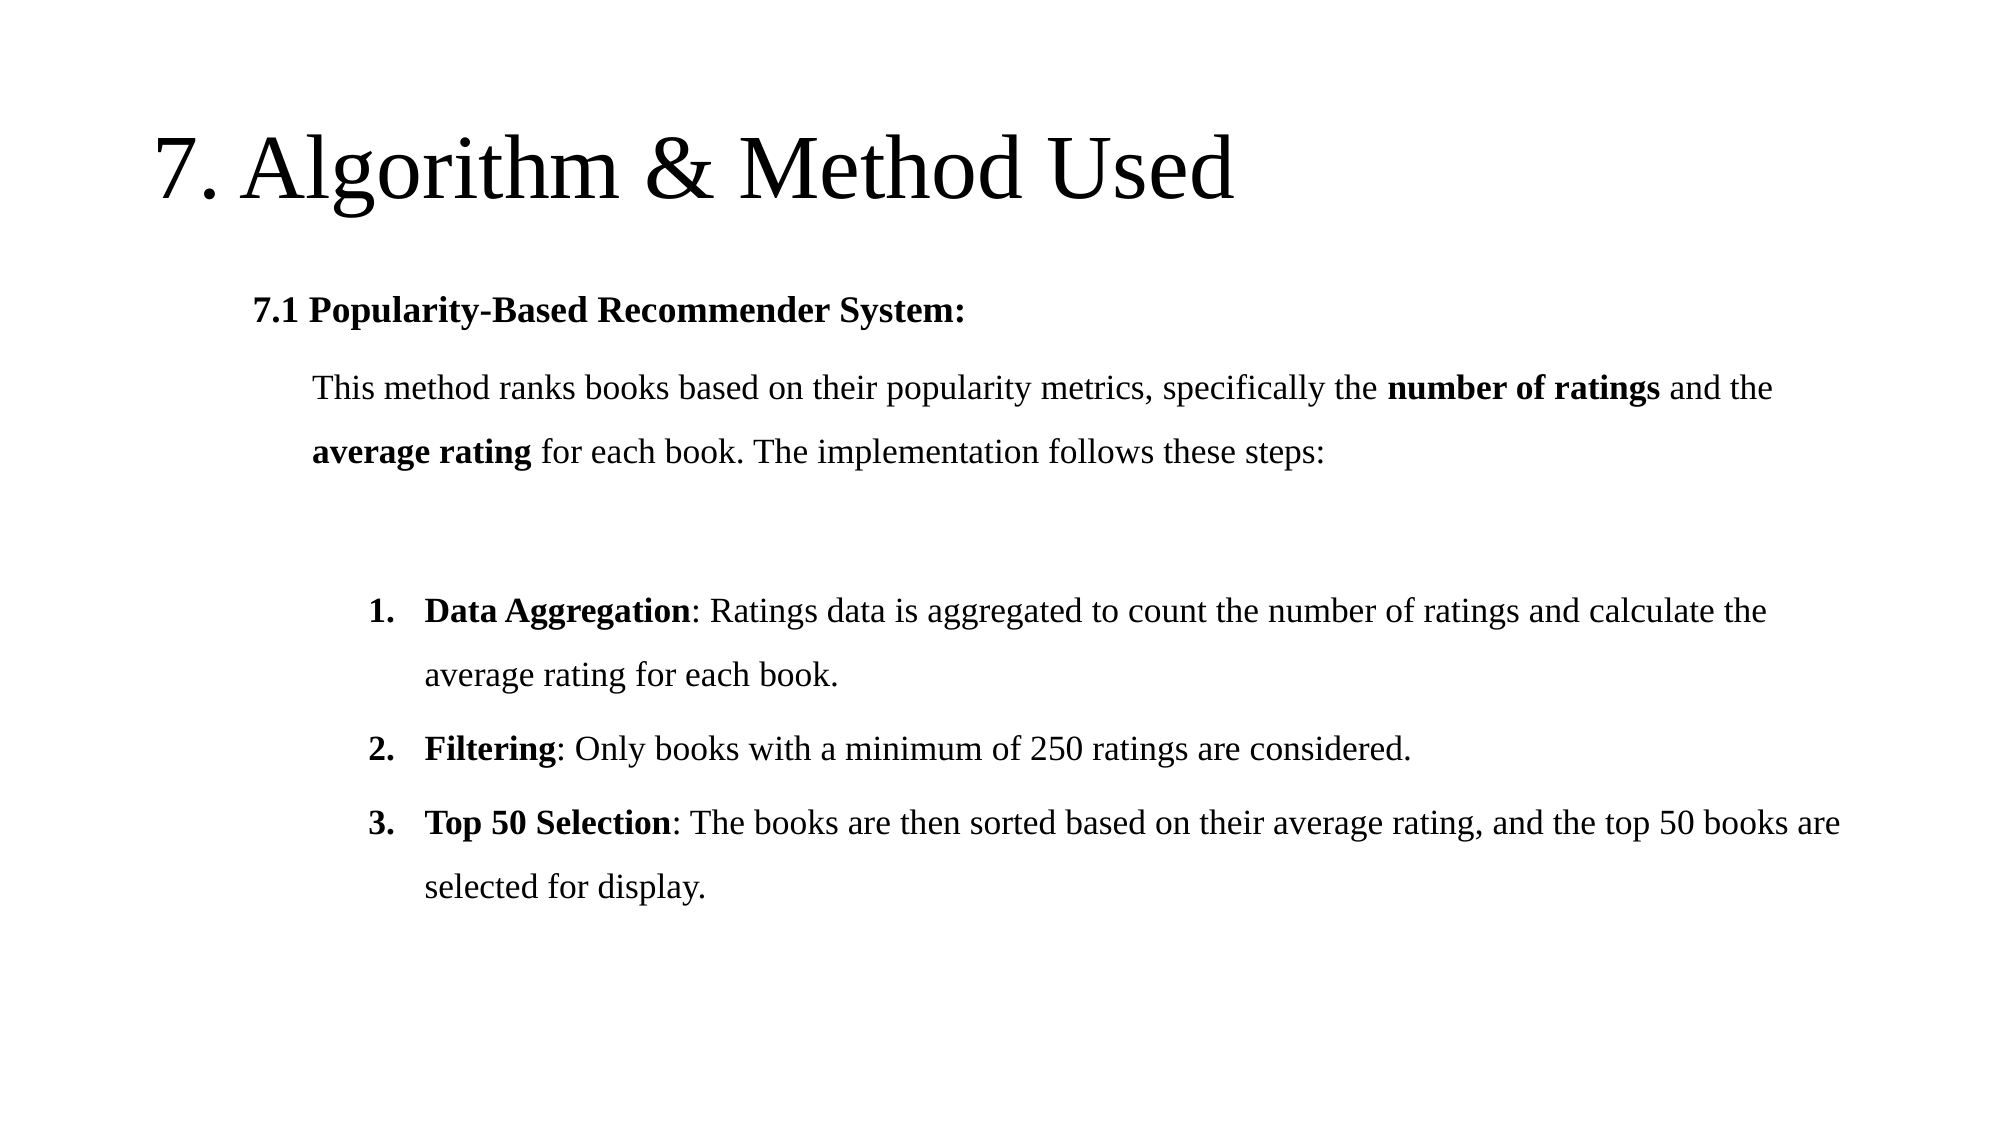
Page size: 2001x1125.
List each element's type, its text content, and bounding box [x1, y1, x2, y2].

text_box 7.1 Popularity-Based Recommender System: [237, 277, 982, 382]
list This method ranks books based on their popularity metrics, specifically the number of ratings and the average rating for each book. The implementation follows these steps: Data Aggregation: Ratings data is aggregated to count the number of ratings and calculate the average rating for each book. Filtering: Only books with a minimum of 250 ratings are considered. Top 50 Selection: The books are then sorted based on their average rating, and the top 50 books are selected for display. [278, 335, 1886, 1001]
title 7. Algorithm & Method Used [137, 59, 1863, 278]
